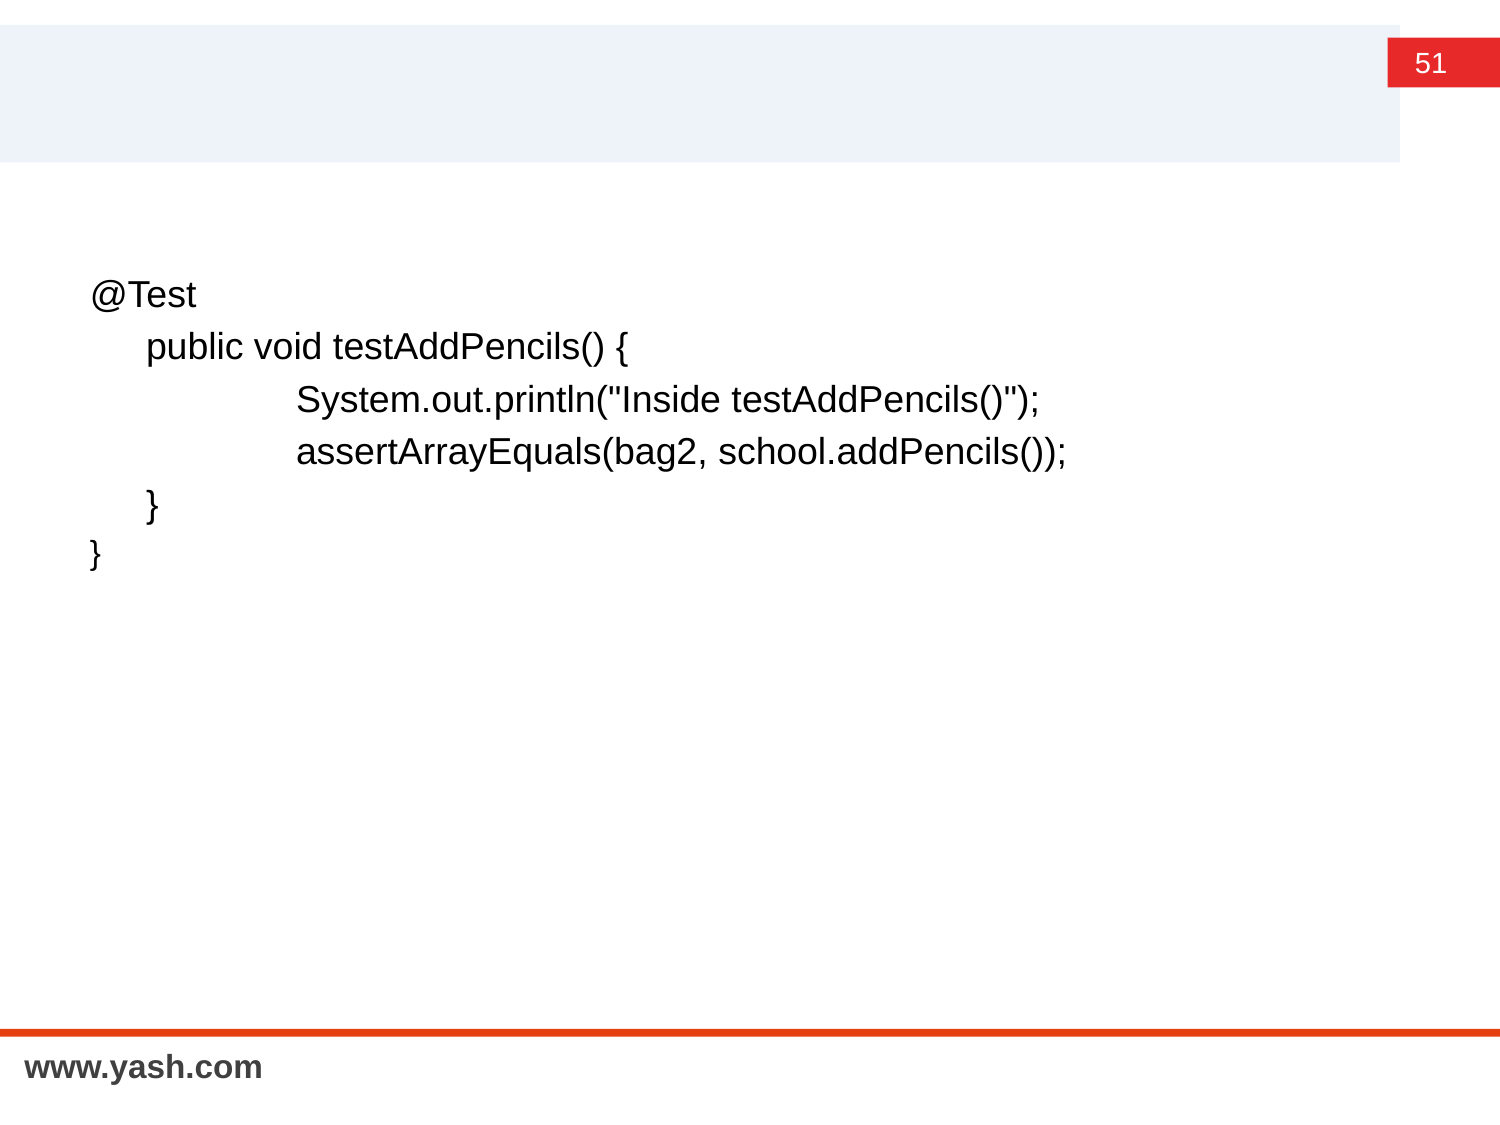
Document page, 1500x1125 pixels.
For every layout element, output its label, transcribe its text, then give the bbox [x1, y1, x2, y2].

list @Test public void testAddPencils() { System.out.println("Inside testAddPencils()"); assertArrayEquals(bag2, school.addPencils()); } } [75, 262, 1425, 1005]
